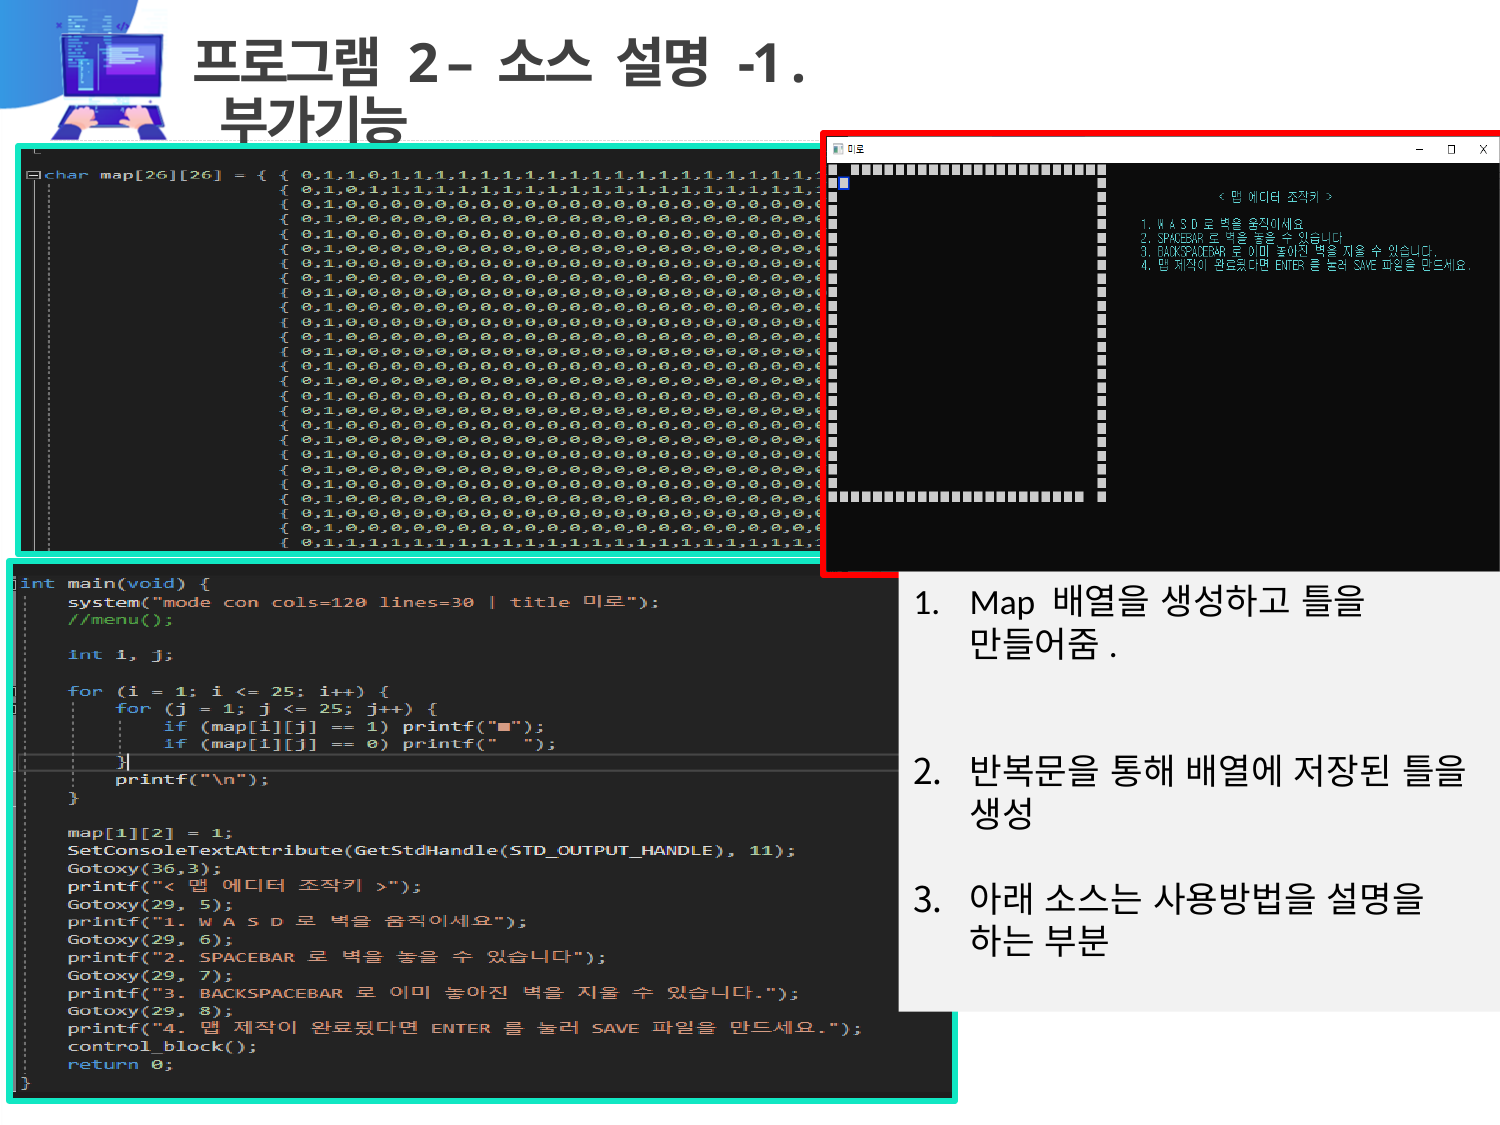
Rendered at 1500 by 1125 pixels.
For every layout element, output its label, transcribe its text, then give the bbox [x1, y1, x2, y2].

title 프로그램 2 – 소스 설명 -1 . 부가기능 [177, 52, 827, 137]
picture [12, 136, 1500, 1098]
picture [0, 0, 1500, 1125]
text_box Map 배열을 생성하고 틀을 만들어줌. 반복문을 통해 배열에 저장된 틀을 생성 아래 소스는 사용방법을 설명을 하는 부분 [952, 572, 1500, 1012]
